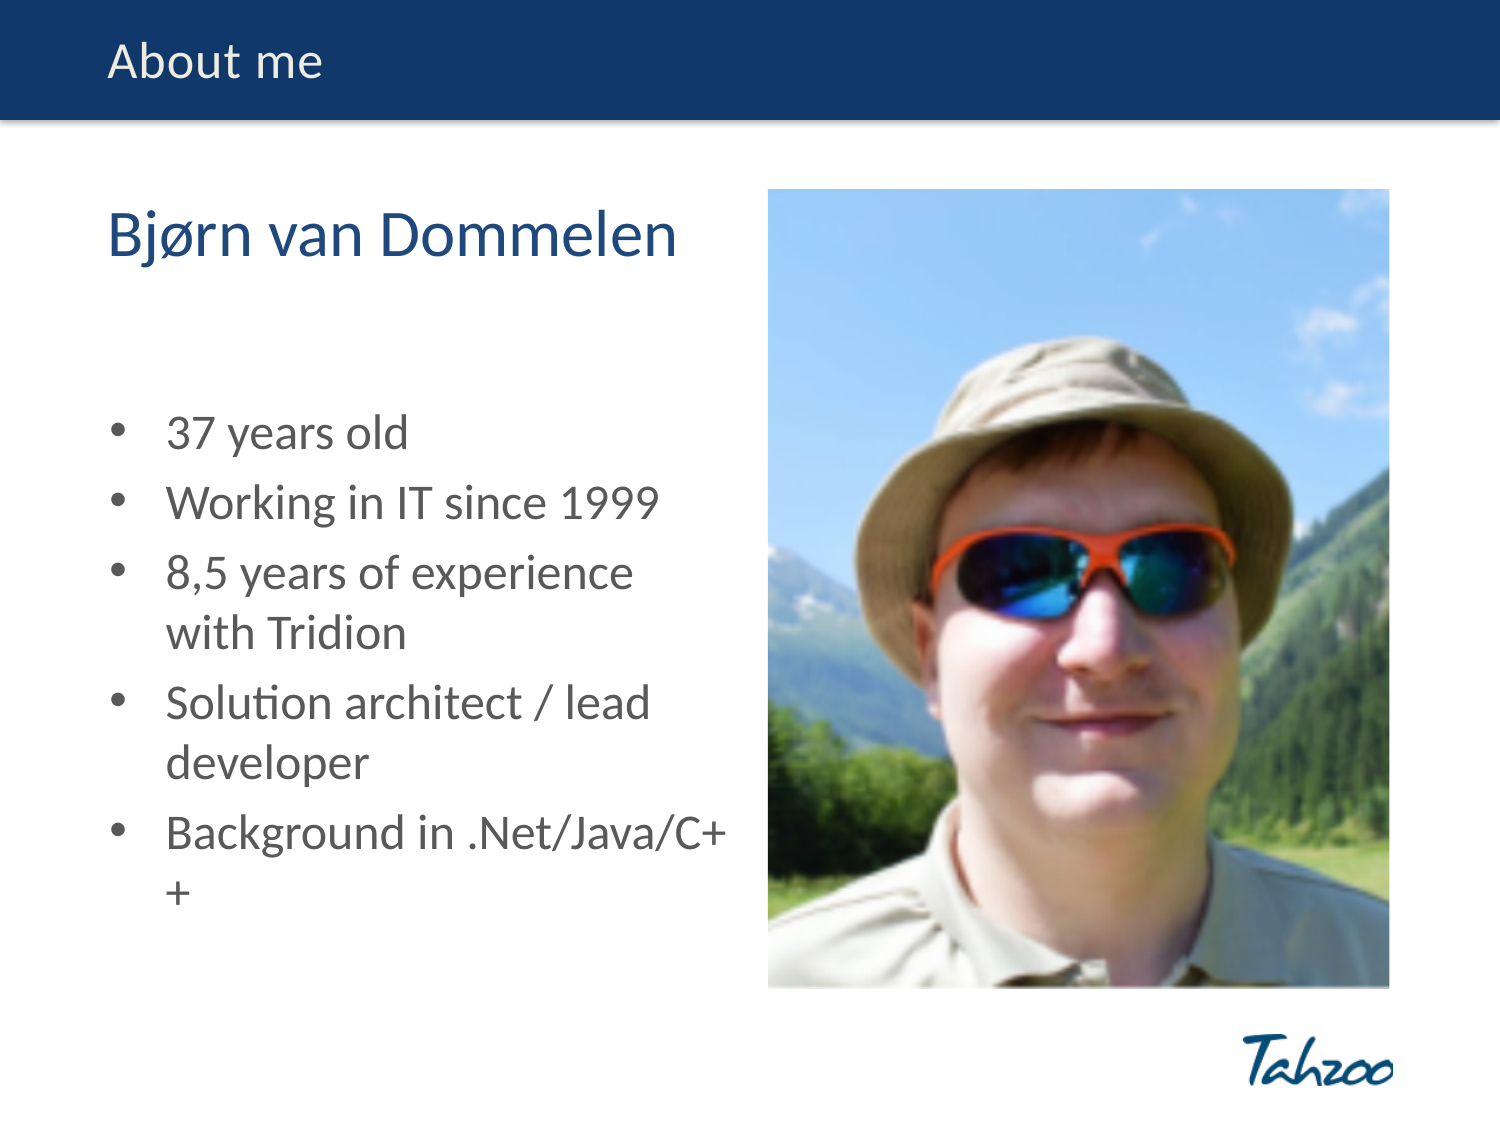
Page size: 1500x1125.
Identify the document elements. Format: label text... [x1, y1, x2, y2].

picture [767, 189, 1390, 989]
list 37 years old Working in IT since 1999 8,5 years of experience with Tridion Solution architect / lead developer Background in .Net/Java/C++ [109, 399, 732, 989]
list Bjørn van Dommelen [107, 189, 732, 366]
title About me [107, 26, 1390, 109]
